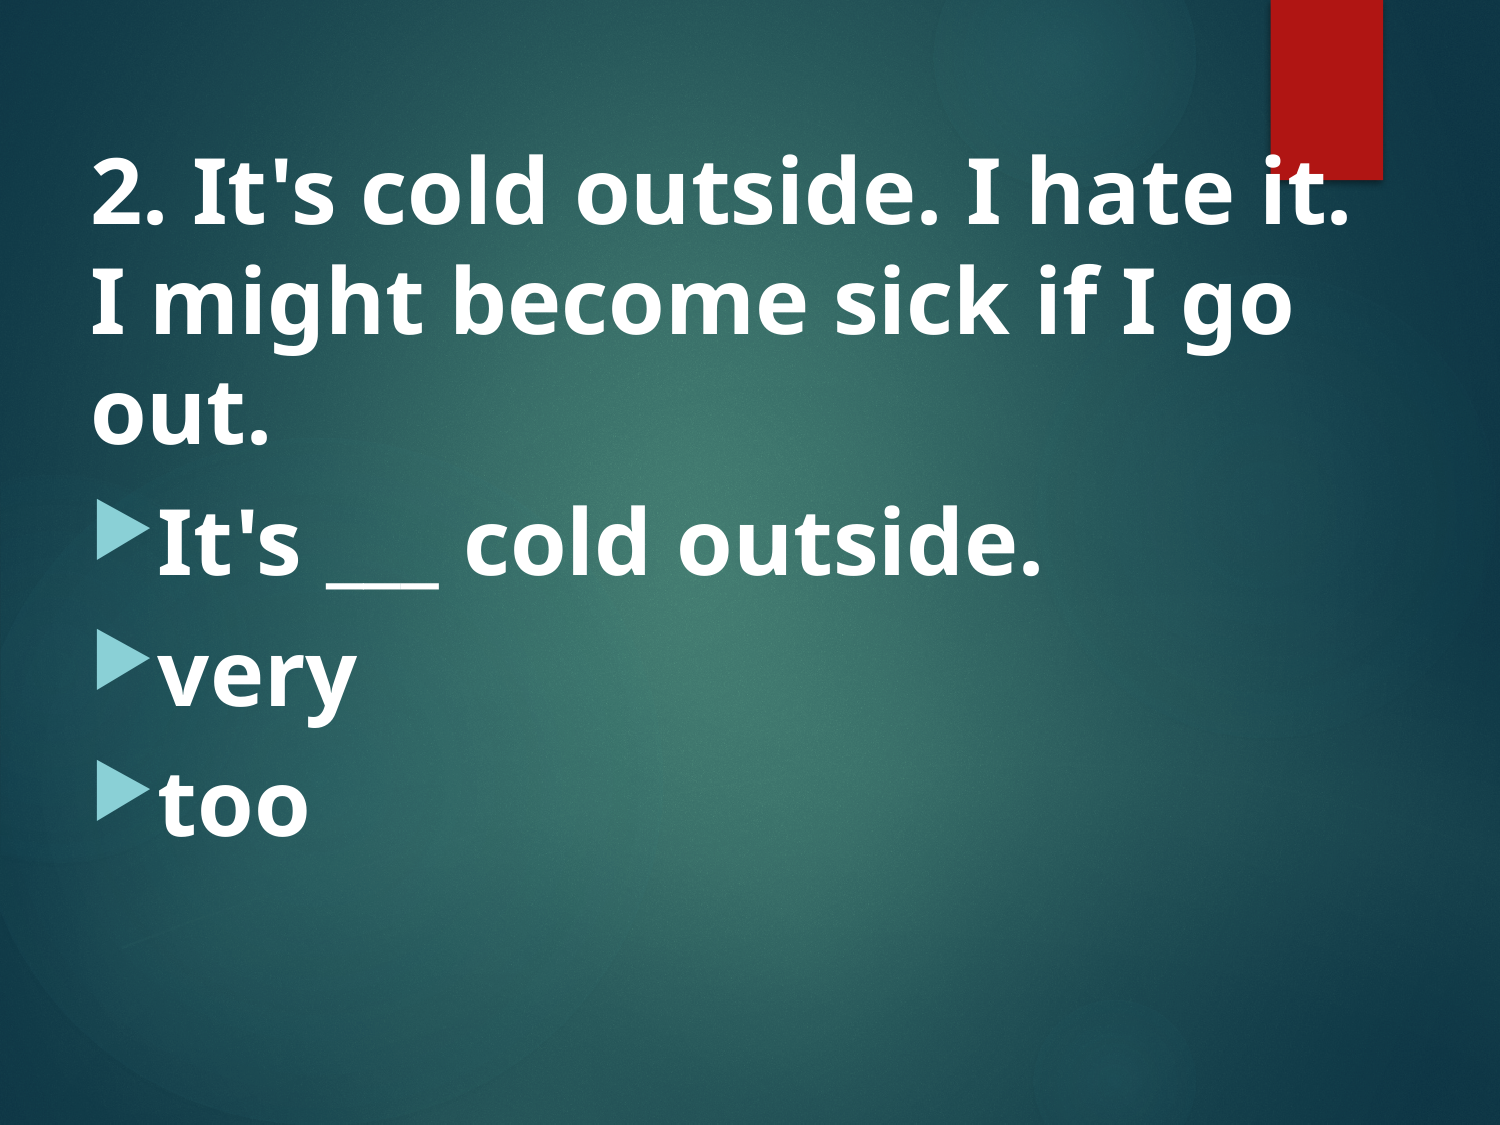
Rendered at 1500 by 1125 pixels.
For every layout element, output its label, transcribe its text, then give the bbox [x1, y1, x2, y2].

list 2. It's cold outside. I hate it. I might become sick if I go out. It's ___ cold outside. very too [75, 125, 1425, 1059]
